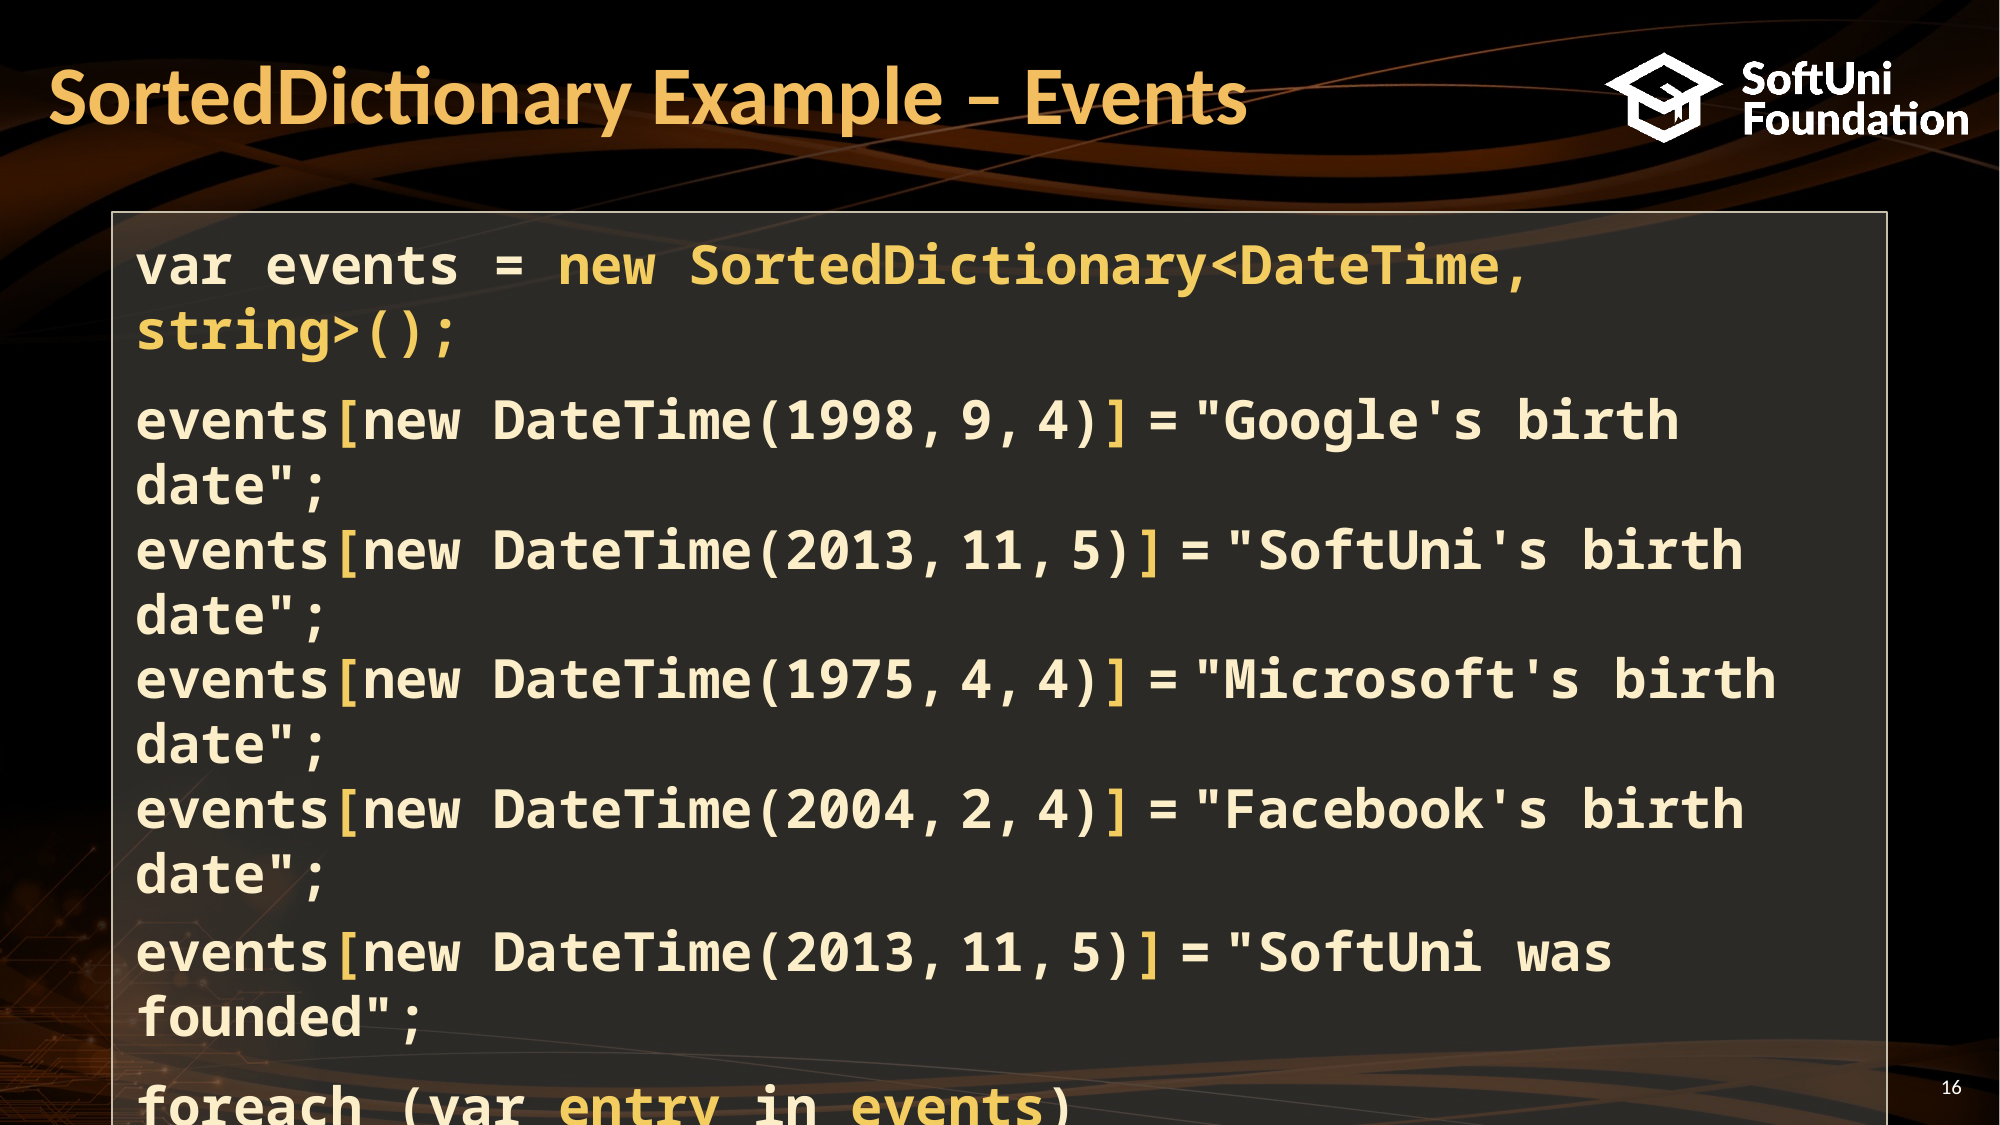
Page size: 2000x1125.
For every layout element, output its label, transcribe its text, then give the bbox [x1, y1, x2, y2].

slide_number 16 [1897, 1070, 1968, 1103]
text_box var events = new SortedDictionary<DateTime, string>(); events[new DateTime(1998, 9, 4)] = "Google's birth date"; events[new DateTime(2013, 11, 5)] = "SoftUni's birth date"; events[new DateTime(1975, 4, 4)] = "Microsoft's birth date"; events[new DateTime(2004, 2, 4)] = "Facebook's birth date"; events[new DateTime(2013, 11, 5)] = "SoftUni was founded"; foreach (var entry in events) { Console.WriteLine("{0:dd-MMM-yyyy}: {1}", entry.Key, entry.Value); } [112, 212, 1888, 1125]
title SortedDictionary Example – Events [30, 6, 1602, 189]
picture [0, 0, 2000, 1125]
